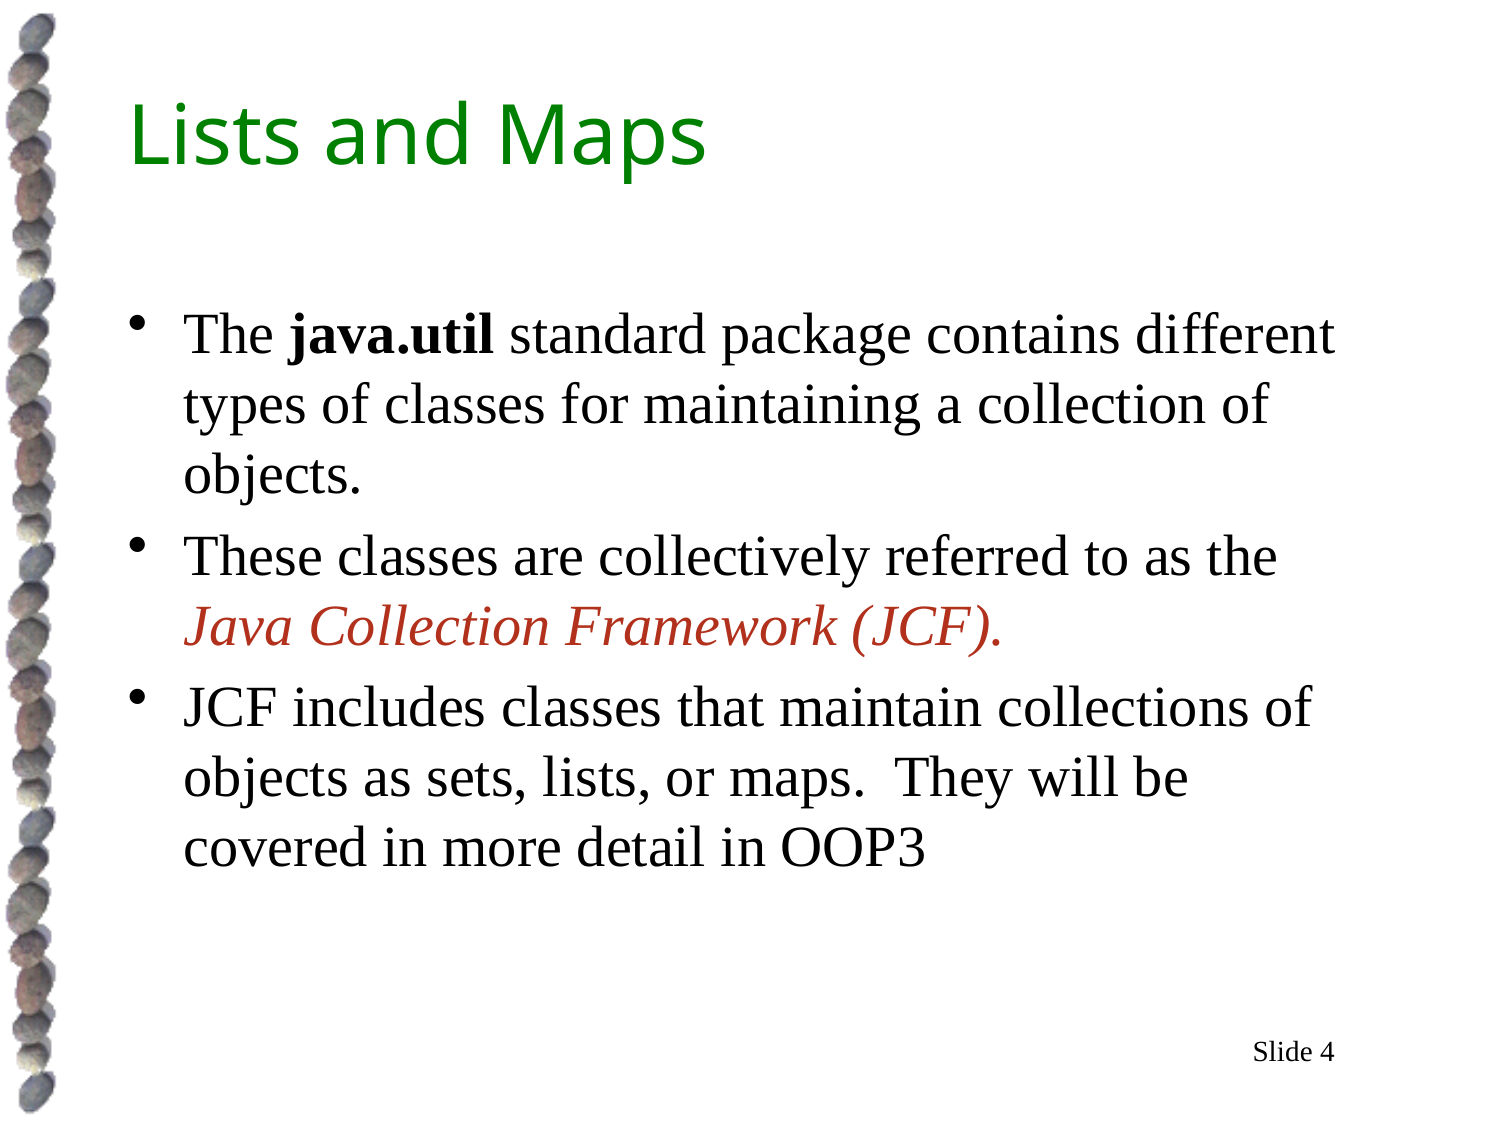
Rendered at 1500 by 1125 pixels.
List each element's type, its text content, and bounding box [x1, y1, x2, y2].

title Lists and Maps [112, 75, 1388, 188]
slide_number Slide 4 [1037, 1024, 1351, 1101]
picture [0, 0, 65, 1125]
list The java.util standard package contains different types of classes for maintaining a collection of objects. These classes are collectively referred to as the Java Collection Framework (JCF). JCF includes classes that maintain collections of objects as sets, lists, or maps. They will be covered in more detail in OOP3 [112, 287, 1388, 963]
